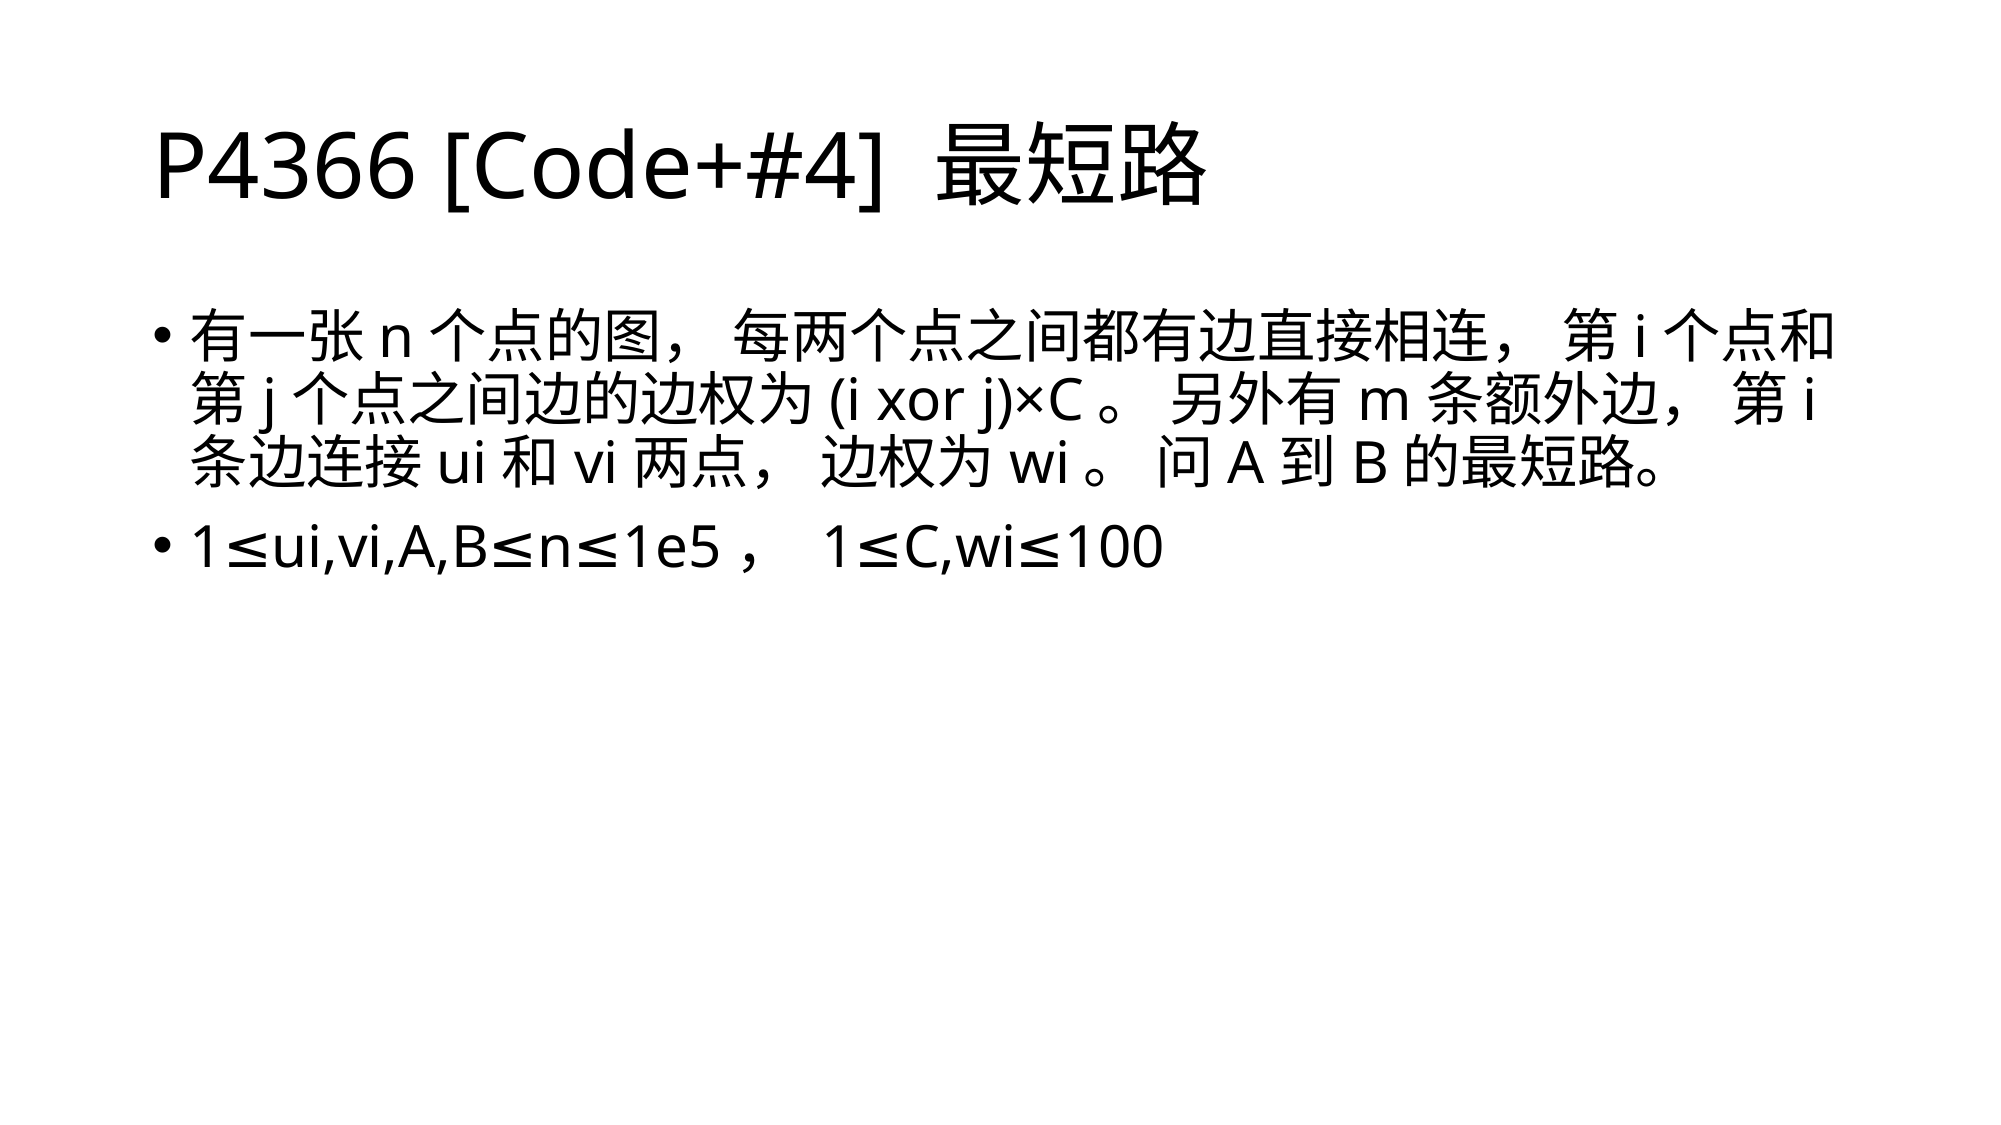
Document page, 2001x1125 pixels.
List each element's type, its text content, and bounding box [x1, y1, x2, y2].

list 有一张n个点的图， 每两个点之间都有边直接相连， 第i个点和第j个点之间边的边权为(i xor j)×C。 另外有m条额外边， 第i条边连接ui和vi两点， 边权为wi。 问A到B的最短路。 1≤ui,vi,A,B≤n≤1e5， 1≤C,wi≤100 [137, 299, 1863, 1014]
title P4366 [Code+#4] 最短路 [137, 59, 1863, 278]
